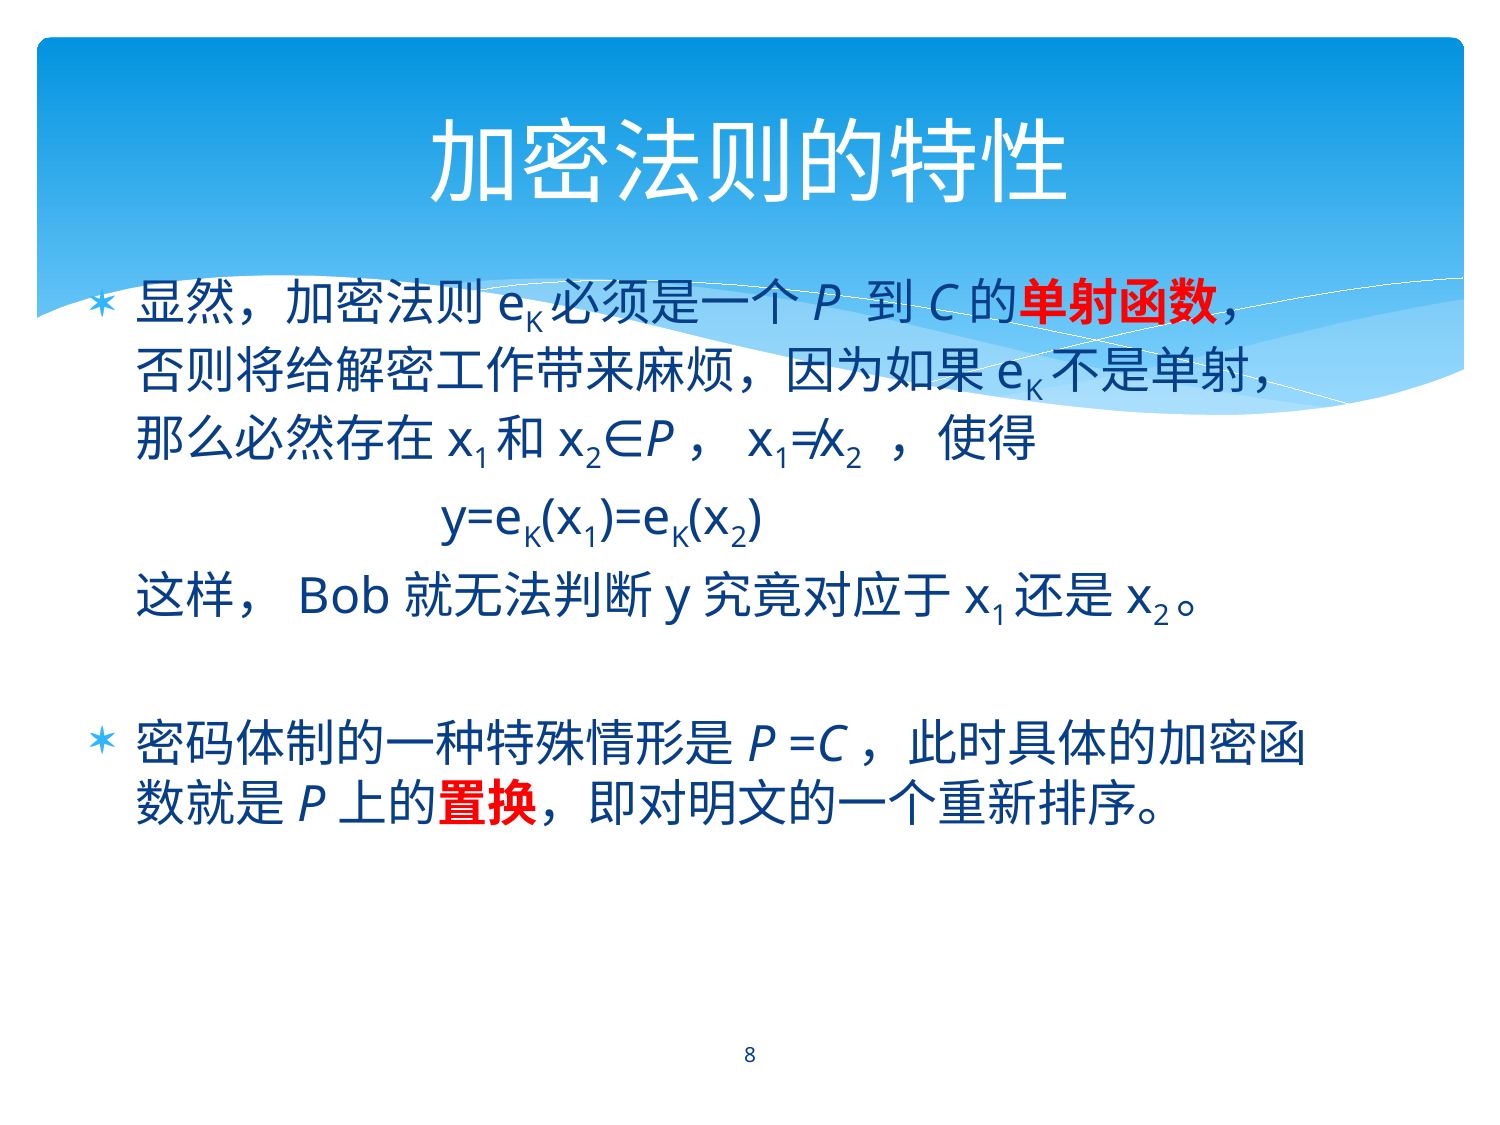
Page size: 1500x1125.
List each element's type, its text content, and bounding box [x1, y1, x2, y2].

list 显然，加密法则eK必须是一个P 到C的单射函数，否则将给解密工作带来麻烦，因为如果eK不是单射，那么必然存在x1和x2∈P，x1≠x2 ，使得 y=eK(x1)=eK(x2) 这样，Bob就无法判断y究竟对应于x1还是x2。 密码体制的一种特殊情形是P =C，此时具体的加密函数就是P上的置换，即对明文的一个重新排序。 [75, 262, 1329, 1083]
title 加密法则的特性 [75, 55, 1425, 261]
slide_number 8 [654, 1025, 846, 1086]
